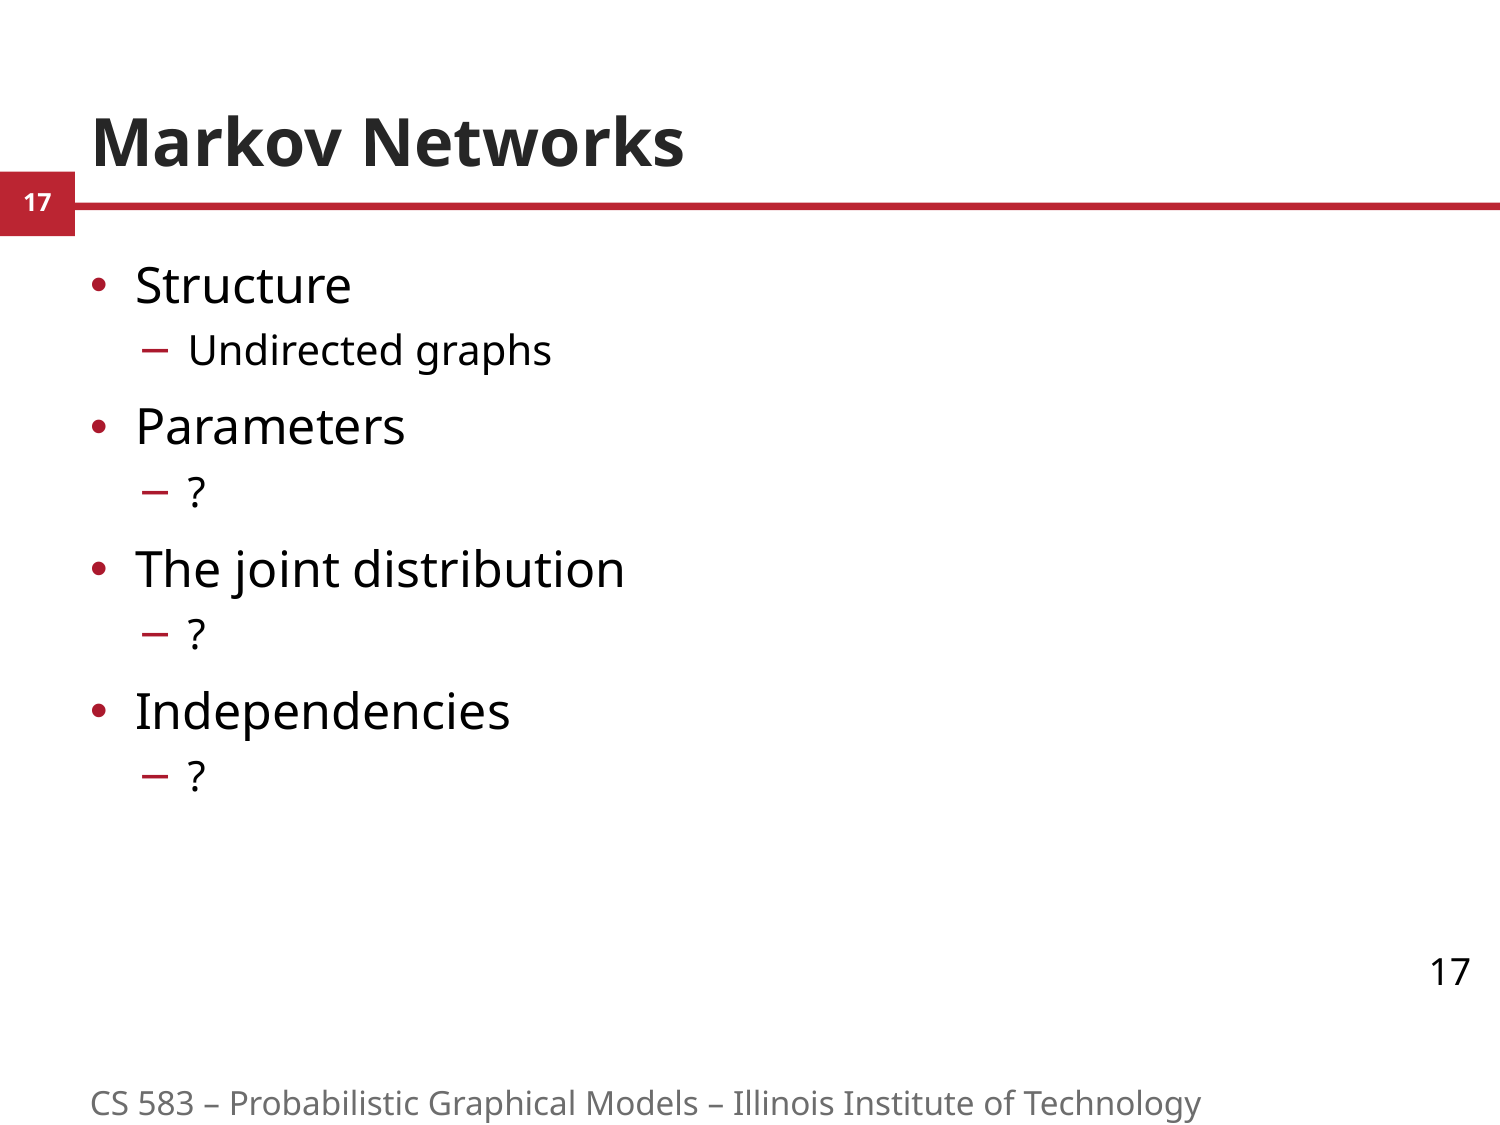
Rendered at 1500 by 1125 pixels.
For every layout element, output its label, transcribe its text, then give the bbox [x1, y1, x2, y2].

title Markov Networks [75, 56, 1425, 188]
footer CS 583 – Probabilistic Graphical Models – Illinois Institute of Technology [75, 1074, 1438, 1125]
slide_number 17 [1400, 940, 1500, 1026]
list Structure Undirected graphs Parameters ? The joint distribution ? Independencies ? [75, 249, 1425, 1013]
